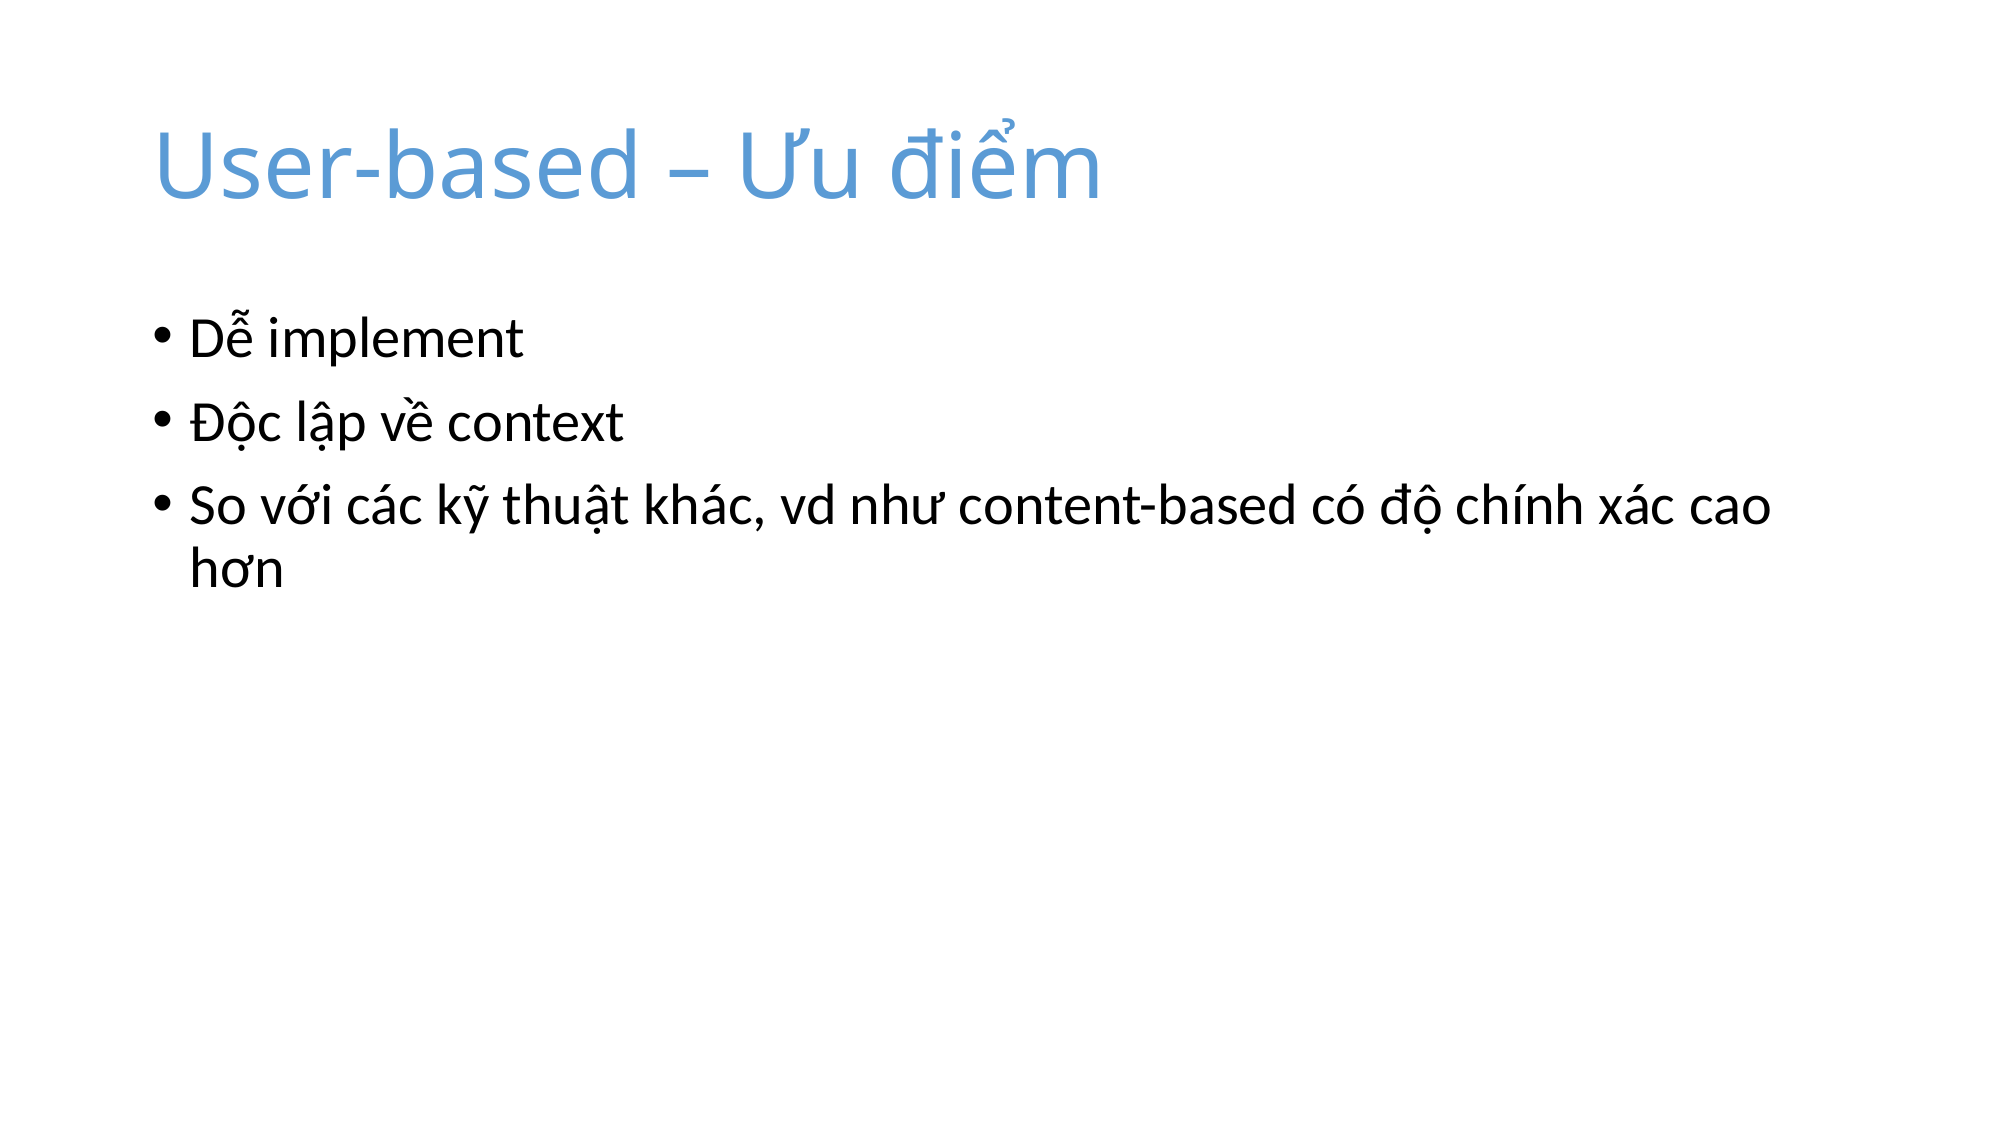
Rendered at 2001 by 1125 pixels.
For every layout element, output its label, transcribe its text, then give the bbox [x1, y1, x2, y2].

title User-based – Ưu điểm [137, 59, 1863, 278]
list Dễ implement Độc lập về context So với các kỹ thuật khác, vd như content-based có độ chính xác cao hơn [137, 299, 1863, 1014]
